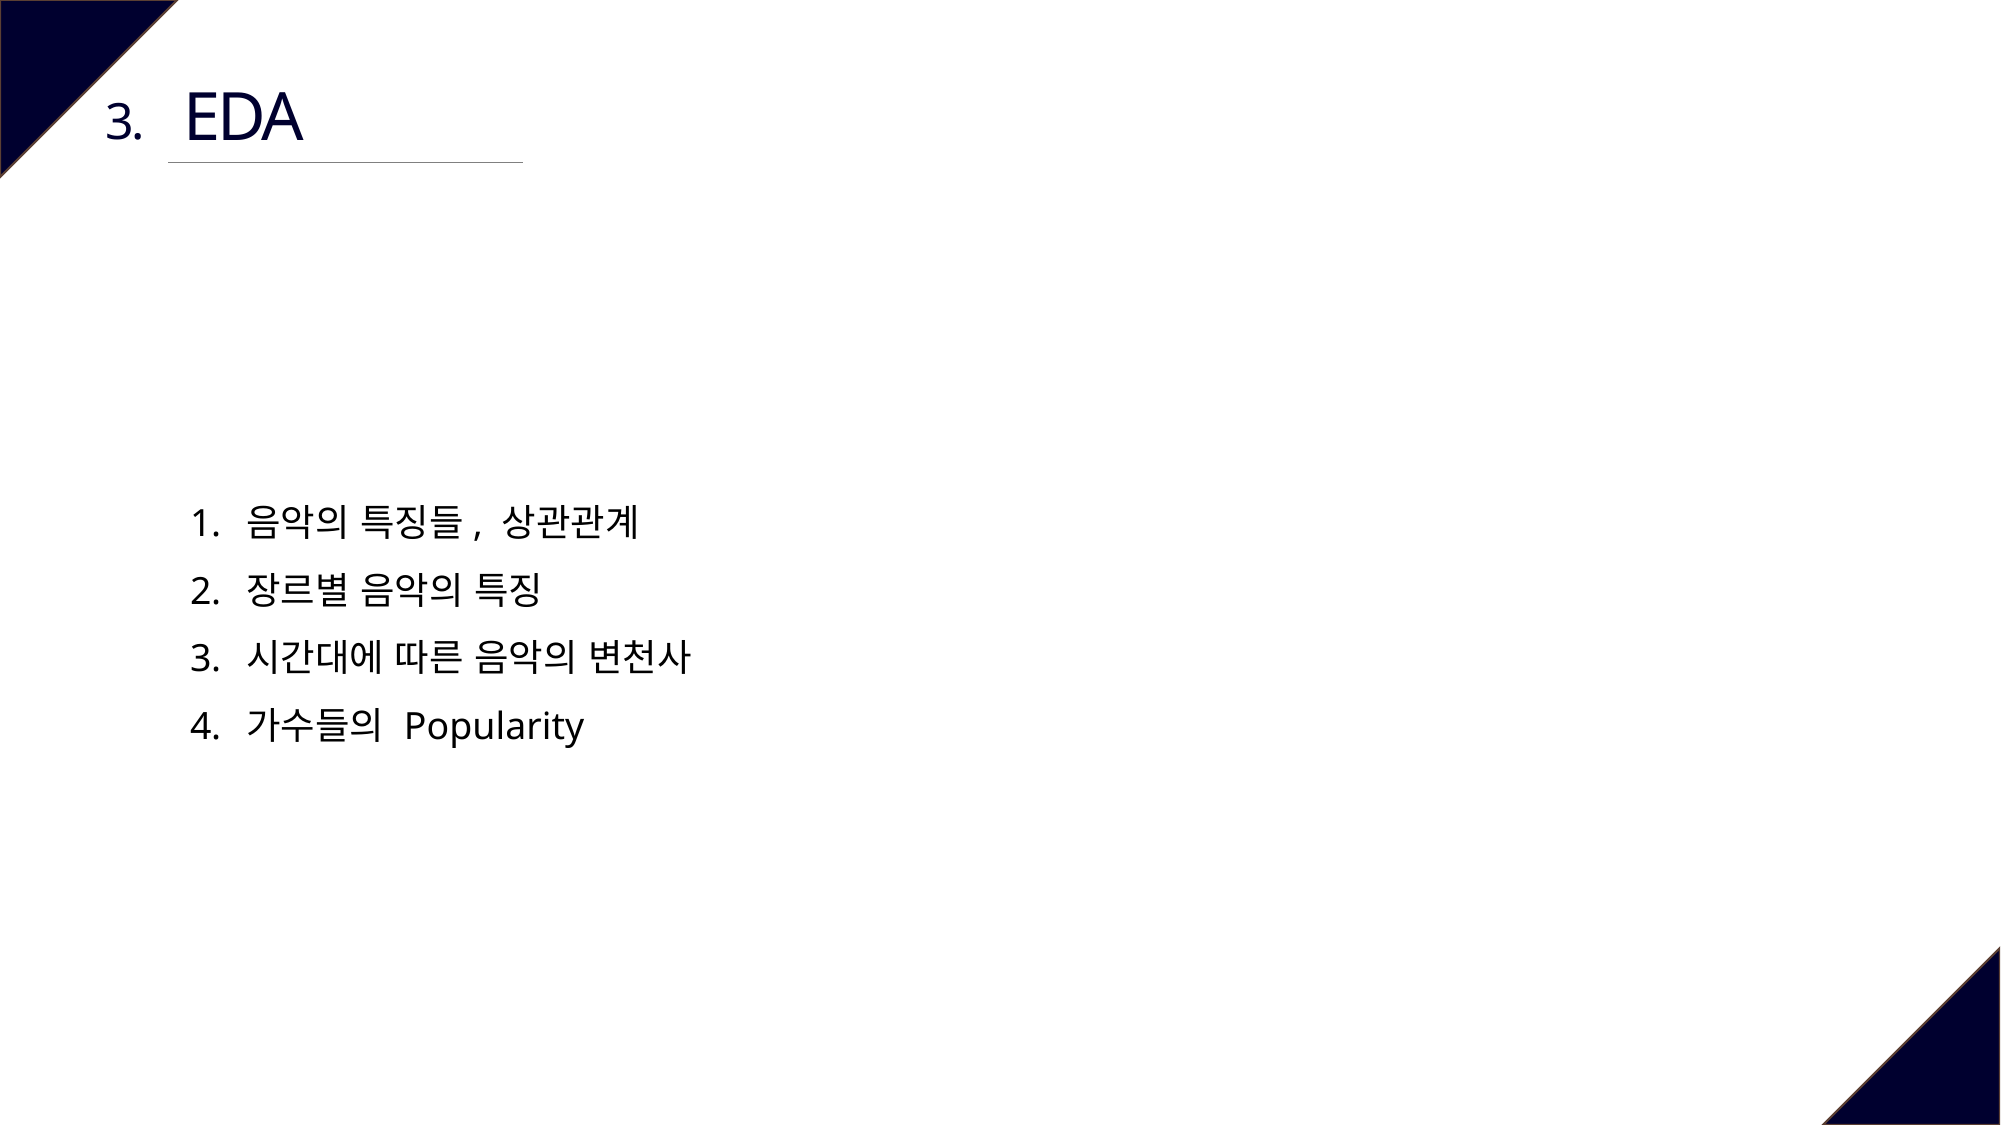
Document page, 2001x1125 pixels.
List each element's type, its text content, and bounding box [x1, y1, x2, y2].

text_box 음악의 특징들, 상관관계 장르별 음악의 특징 시간대에 따른 음악의 변천사 가수들의 Popularity [175, 469, 1861, 754]
text_box EDA [168, 66, 640, 161]
text_box 3. [90, 81, 160, 157]
